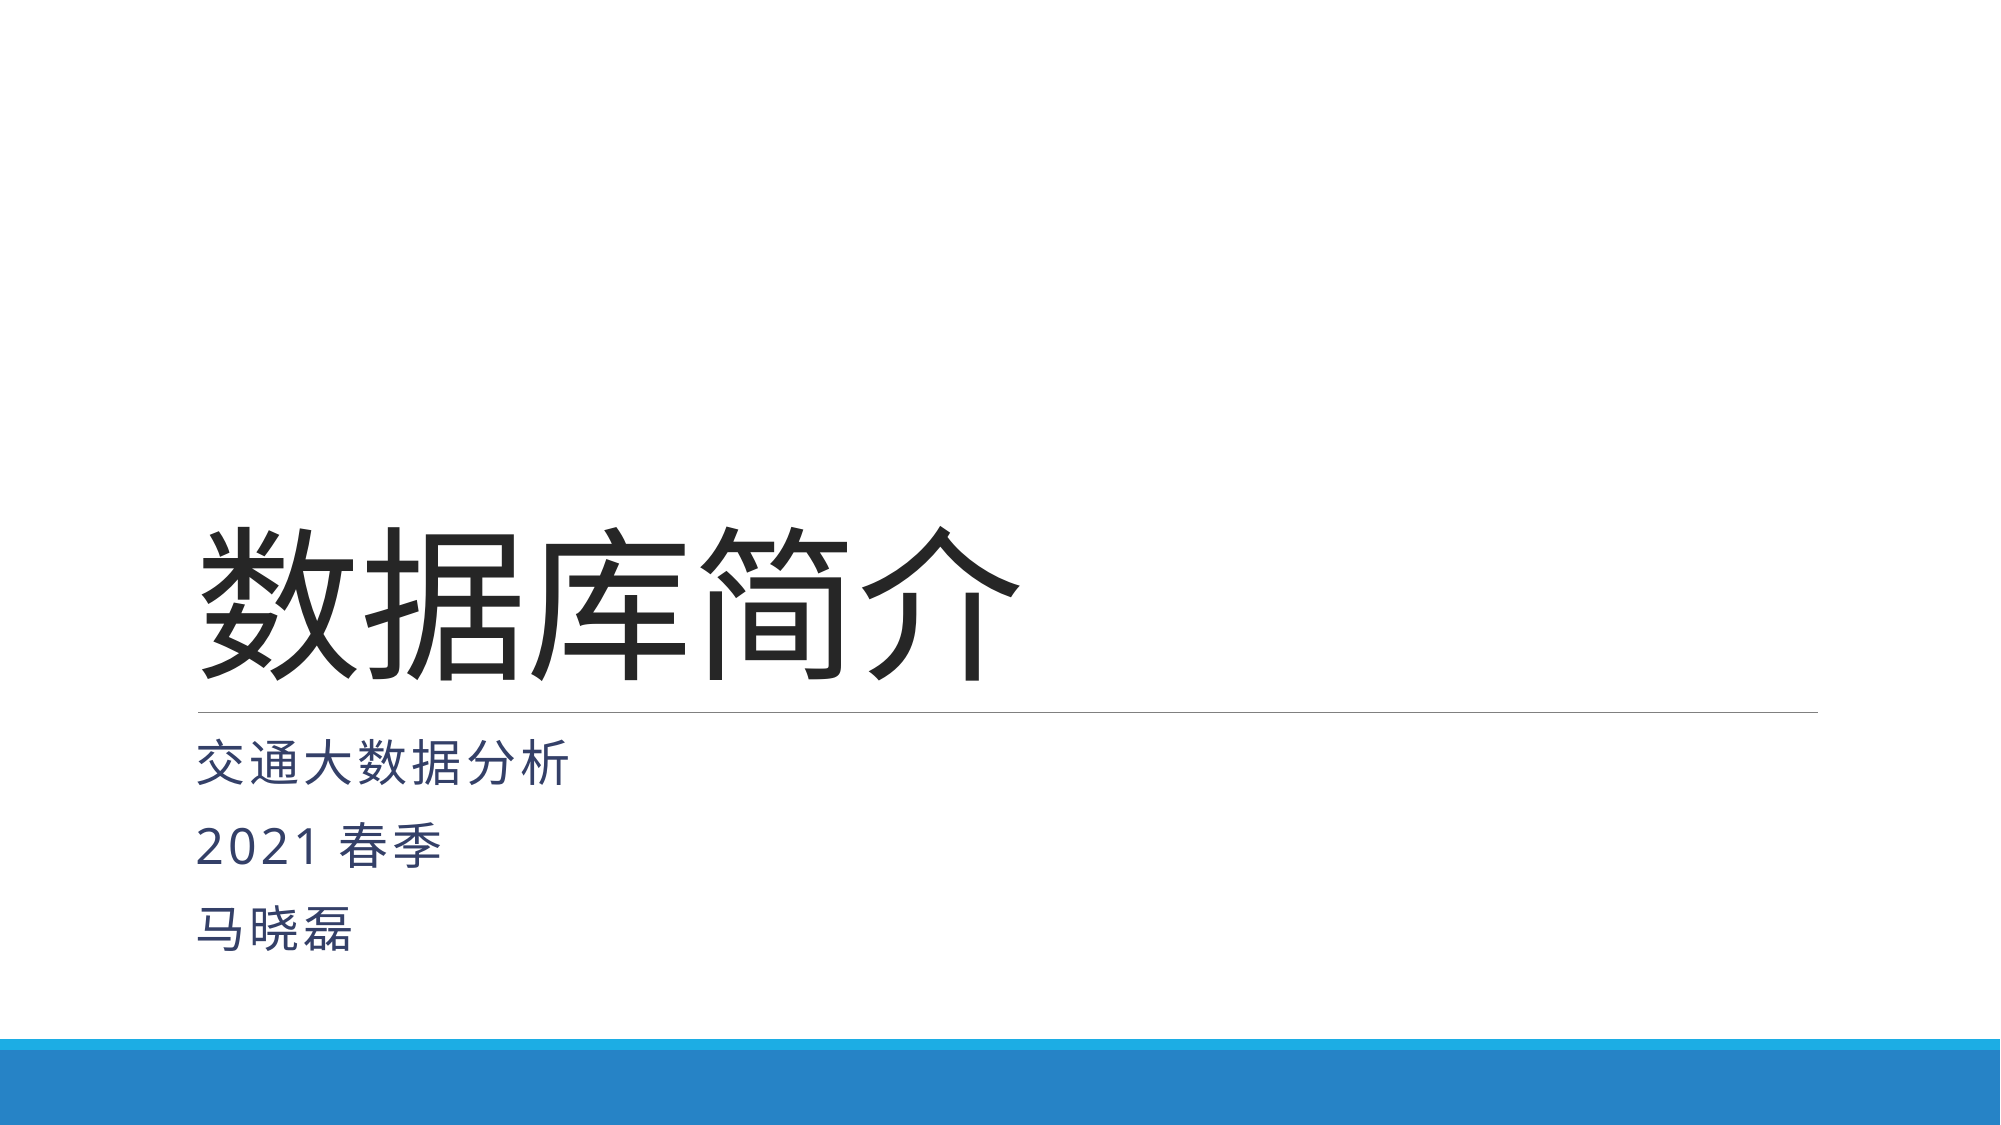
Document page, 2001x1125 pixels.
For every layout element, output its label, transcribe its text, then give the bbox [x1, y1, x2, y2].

subtitle 交通大数据分析 2021春季 马晓磊 [180, 730, 1831, 995]
title 数据库简介 [180, 124, 1830, 710]
